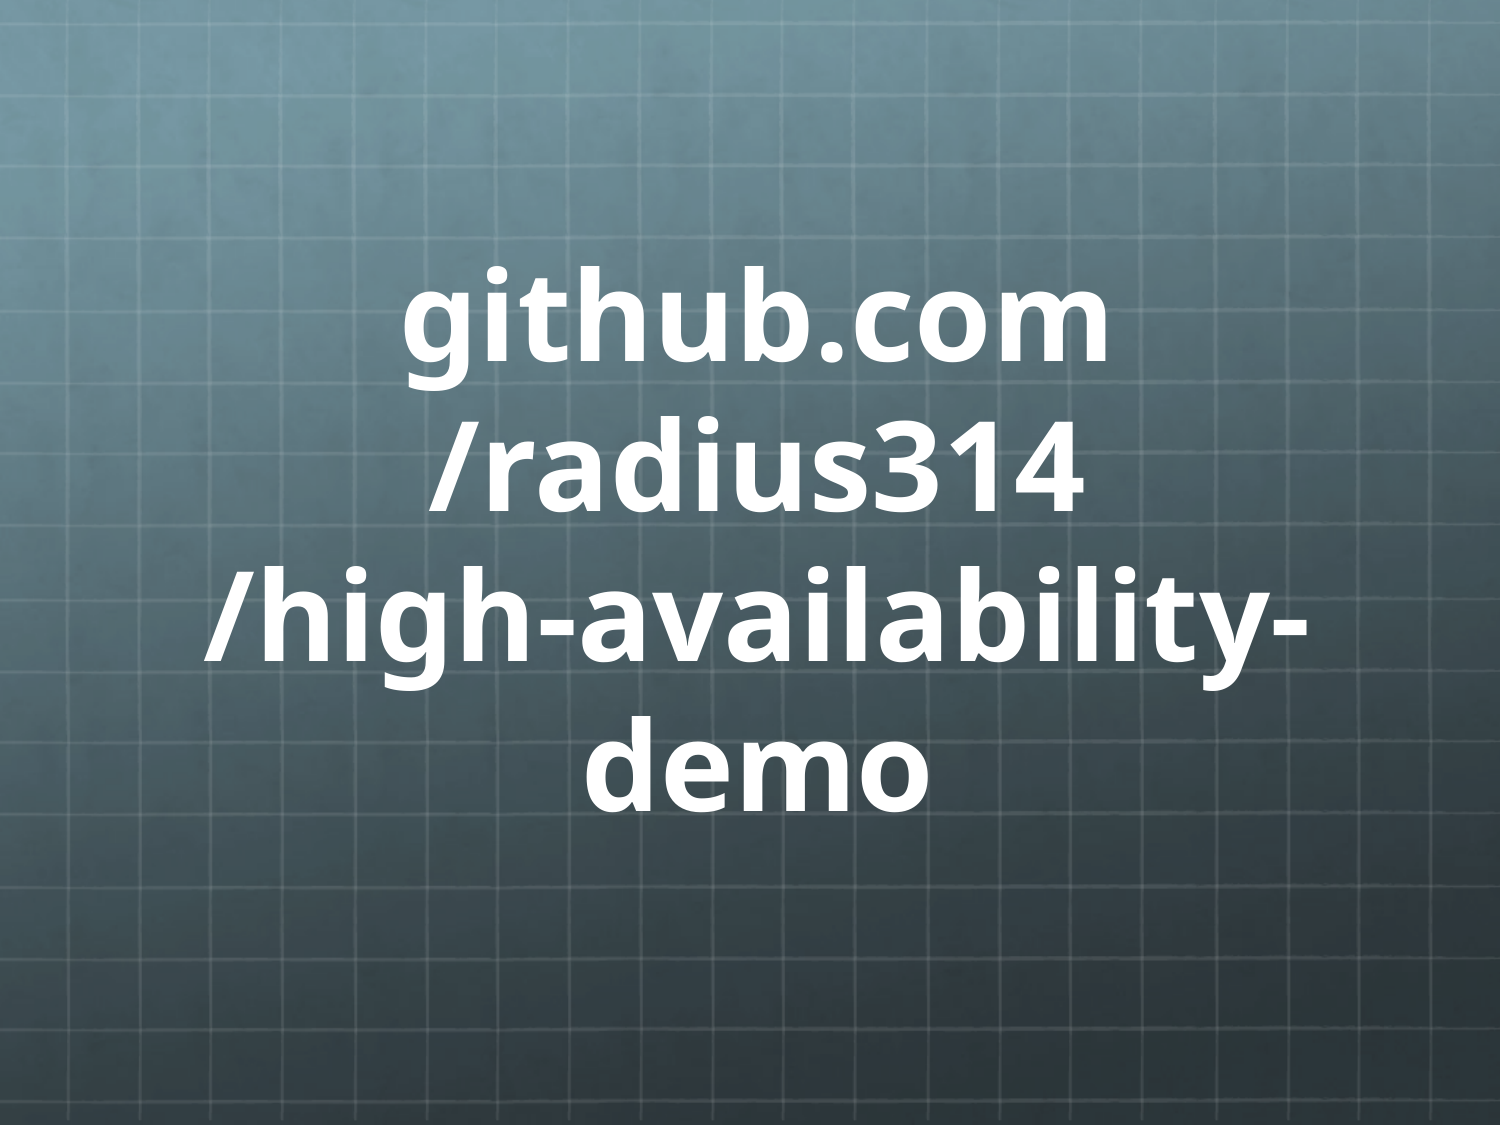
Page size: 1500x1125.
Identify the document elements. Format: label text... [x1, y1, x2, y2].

picture [0, 0, 1500, 1125]
title github.com /radius314 /high-availability-demo [15, 220, 1500, 853]
